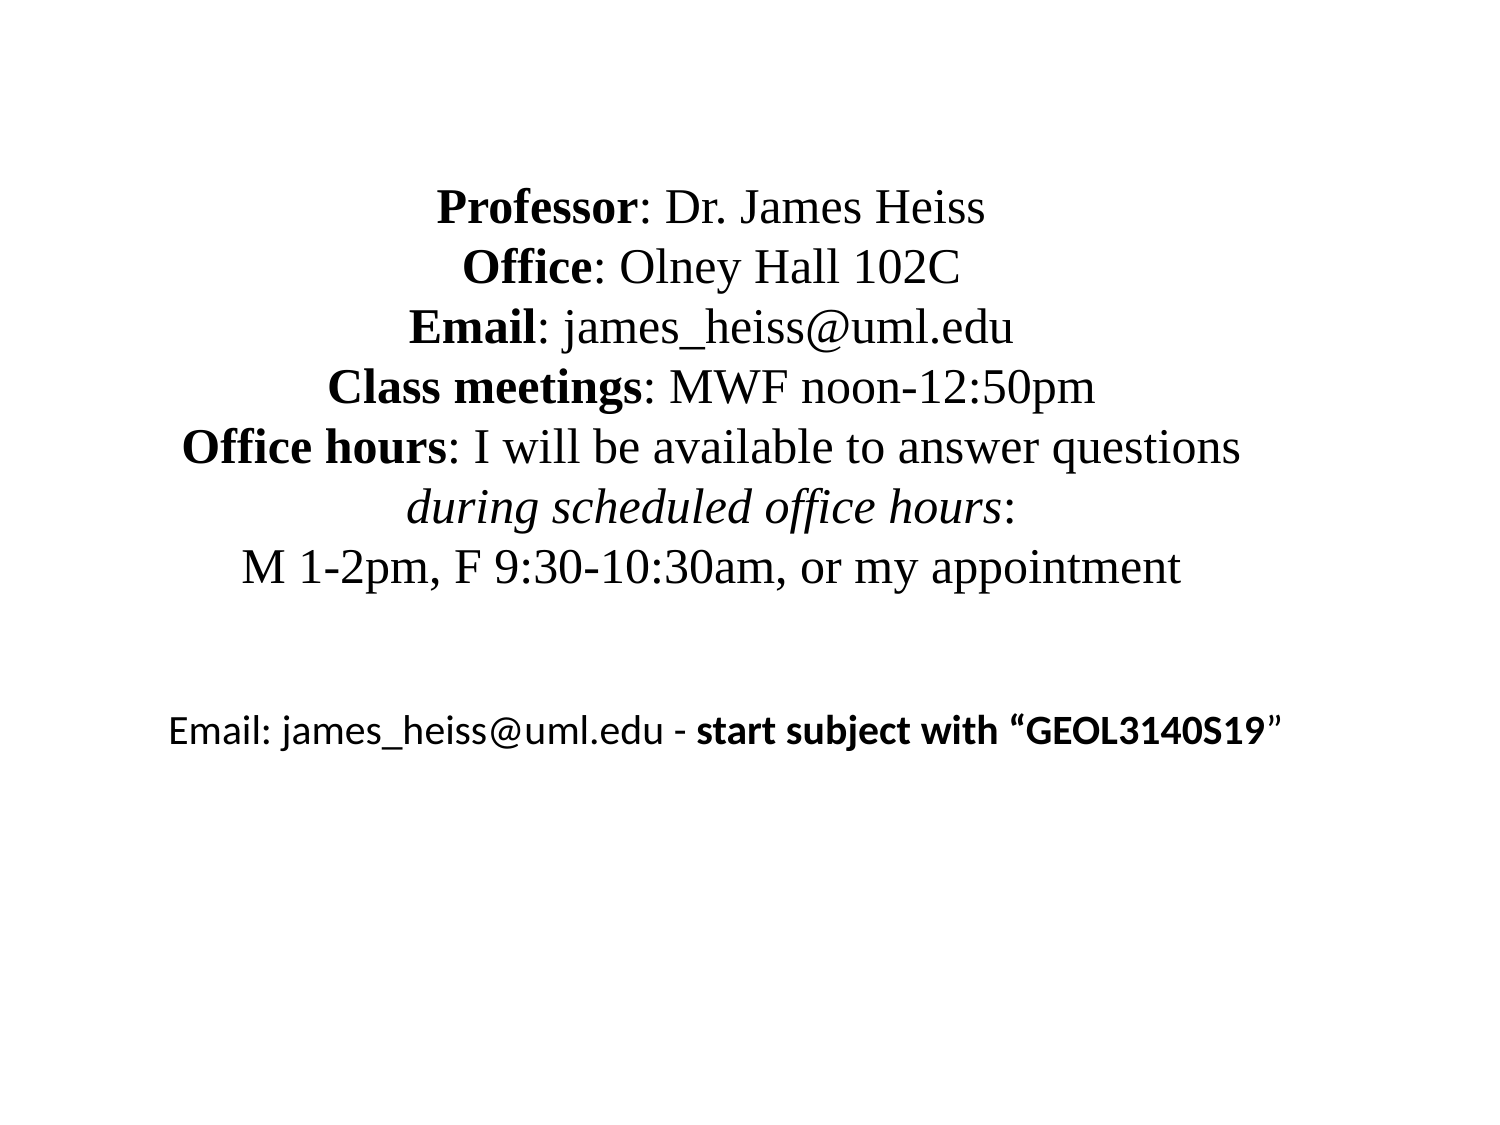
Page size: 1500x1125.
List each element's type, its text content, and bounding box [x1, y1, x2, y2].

text_box Professor: Dr. James Heiss Office: Olney Hall 102C Email: james_heiss@uml.edu Class meetings: MWF noon-12:50pm Office hours: I will be available to answer questions during scheduled office hours: M 1-2pm, F 9:30-10:30am, or my appointment [139, 166, 1284, 602]
text_box Email: james_heiss@uml.edu - start subject with “GEOL3140S19” [139, 695, 1312, 761]
